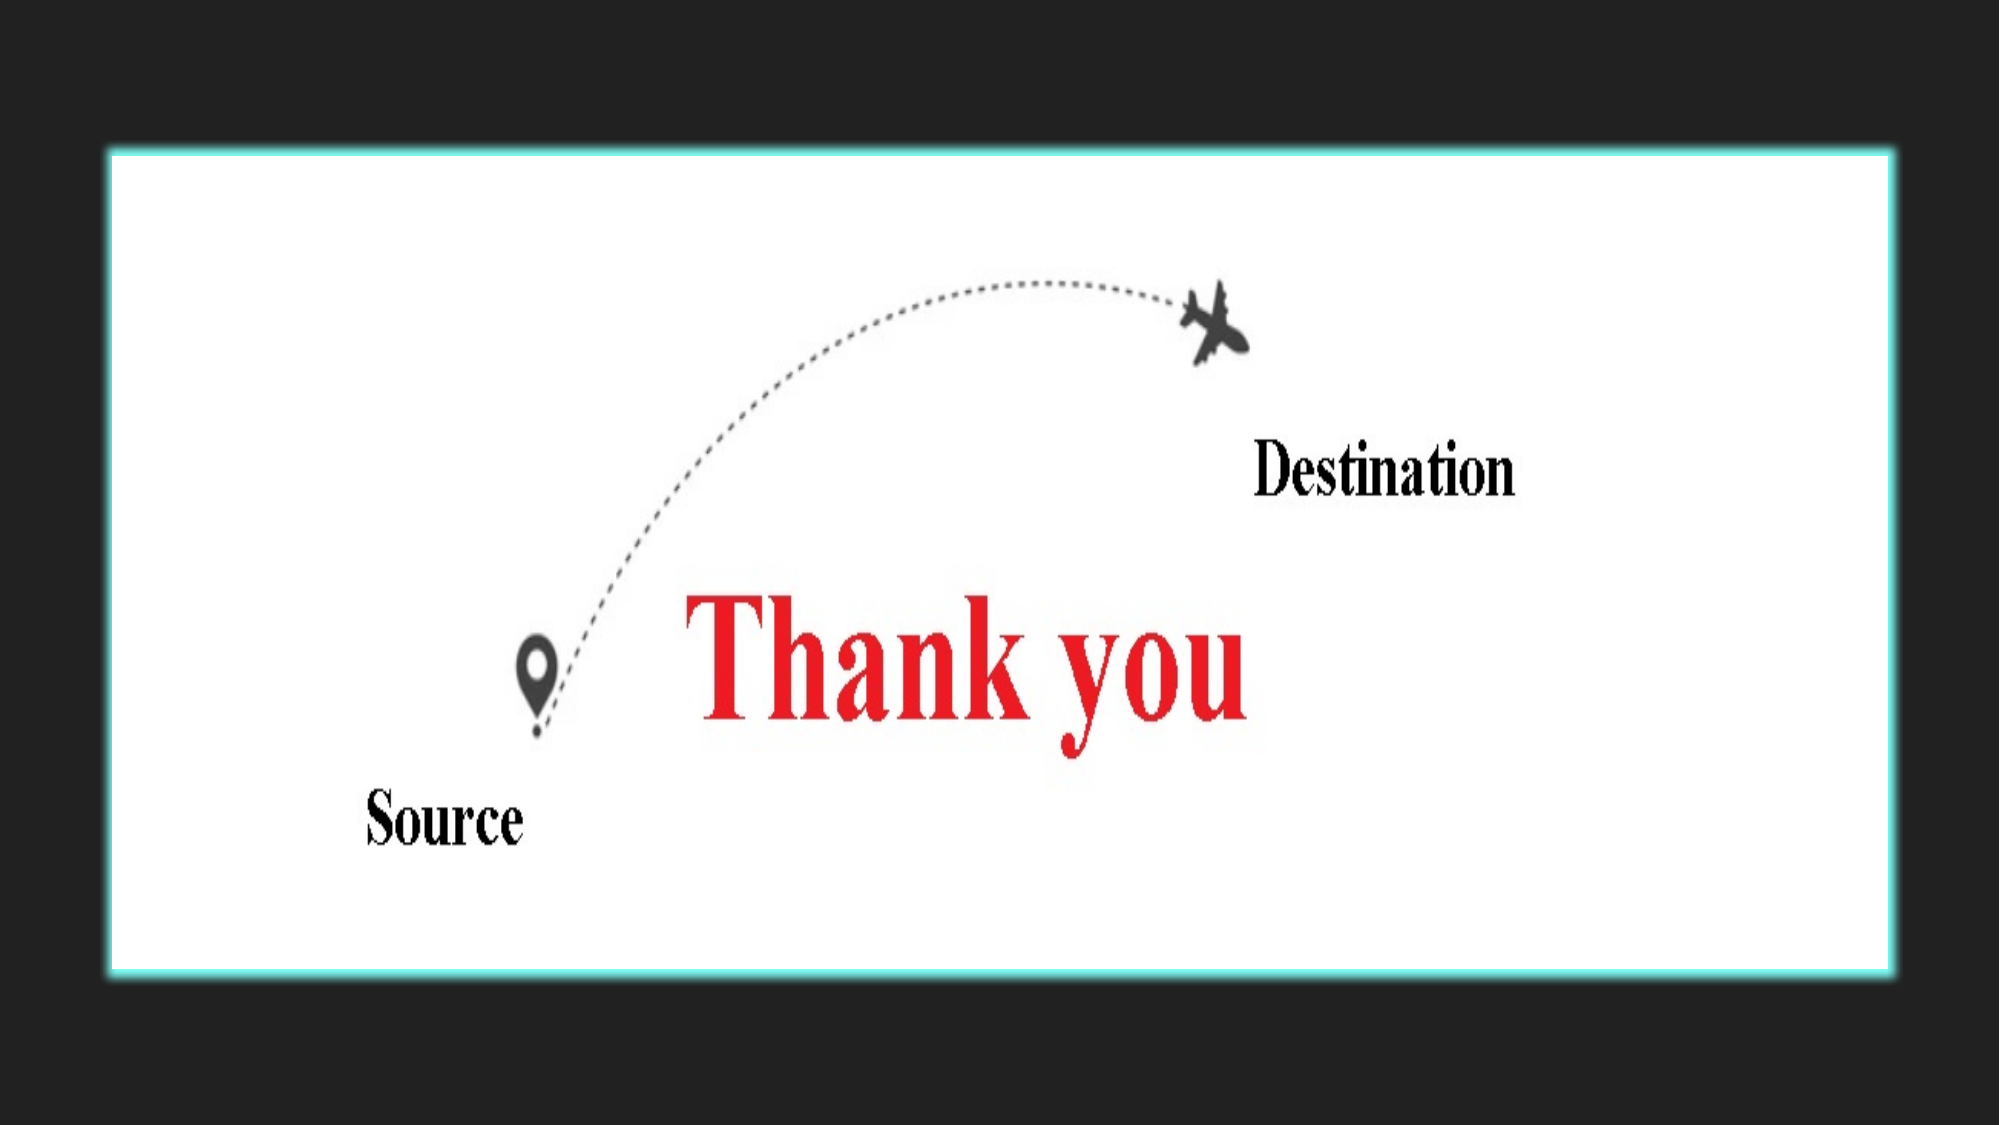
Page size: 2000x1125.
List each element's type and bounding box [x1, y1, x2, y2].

picture [111, 155, 1888, 969]
